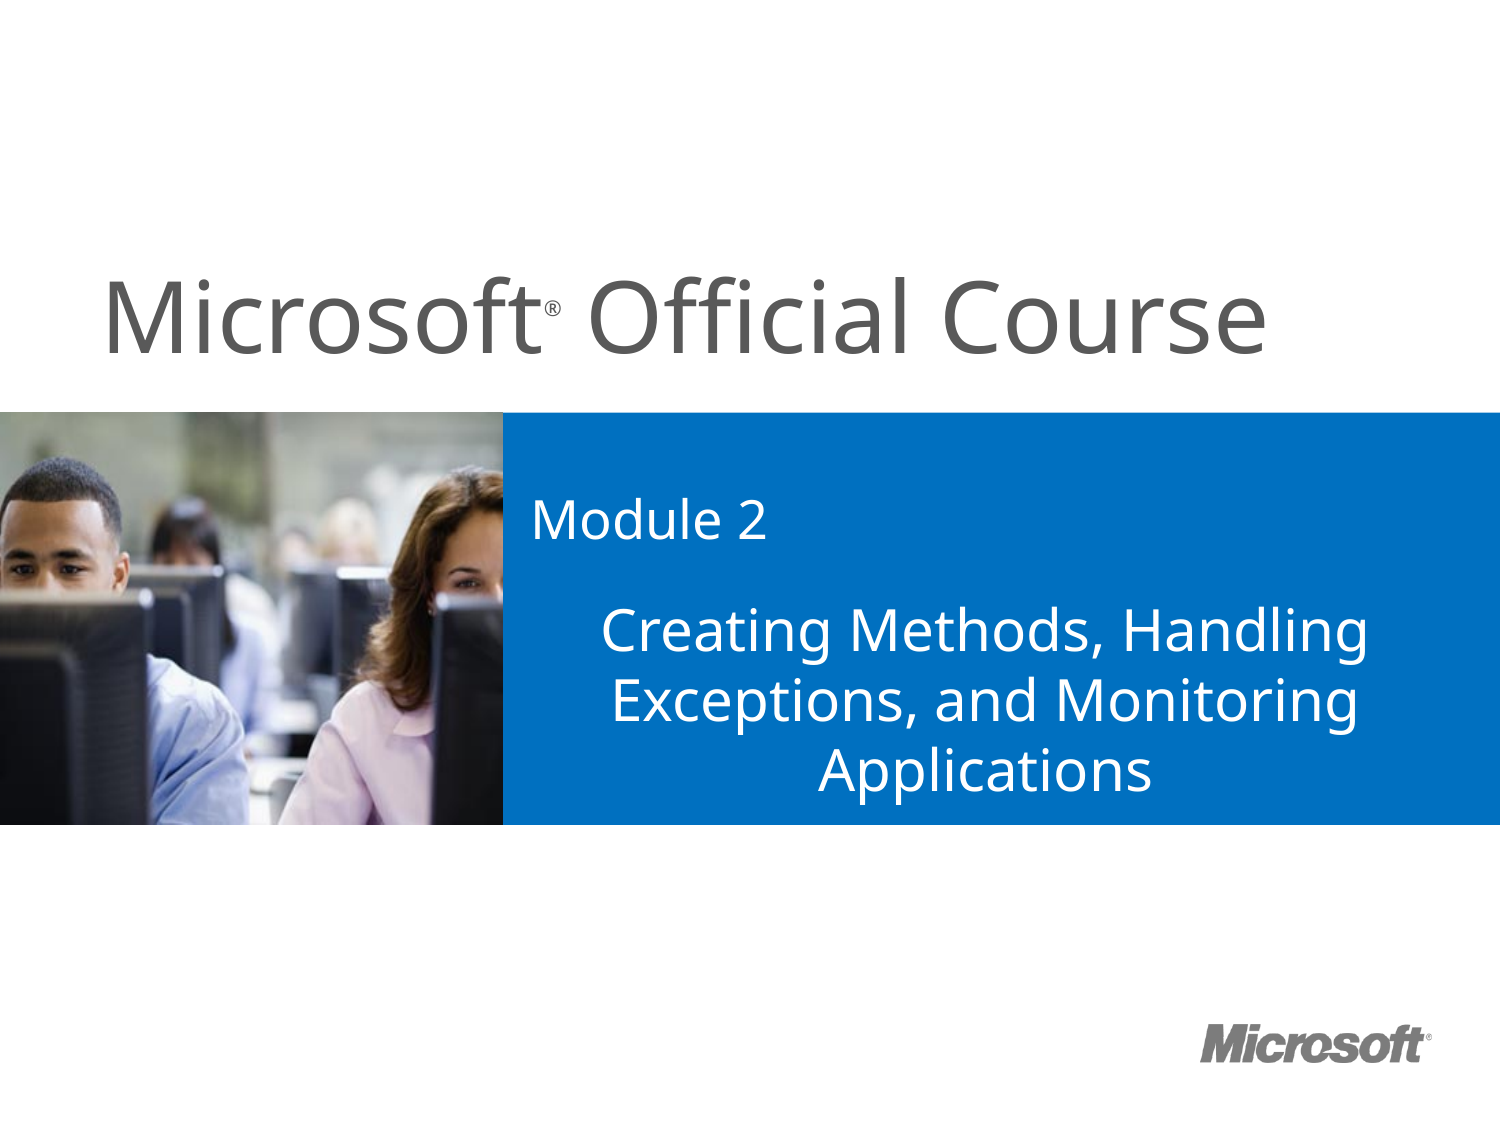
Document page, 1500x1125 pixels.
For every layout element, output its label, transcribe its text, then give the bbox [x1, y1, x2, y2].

title Module 2 [529, 494, 1471, 551]
subtitle Creating Methods, Handling Exceptions, and Monitoring Applications [511, 585, 1460, 768]
picture [0, 412, 503, 825]
